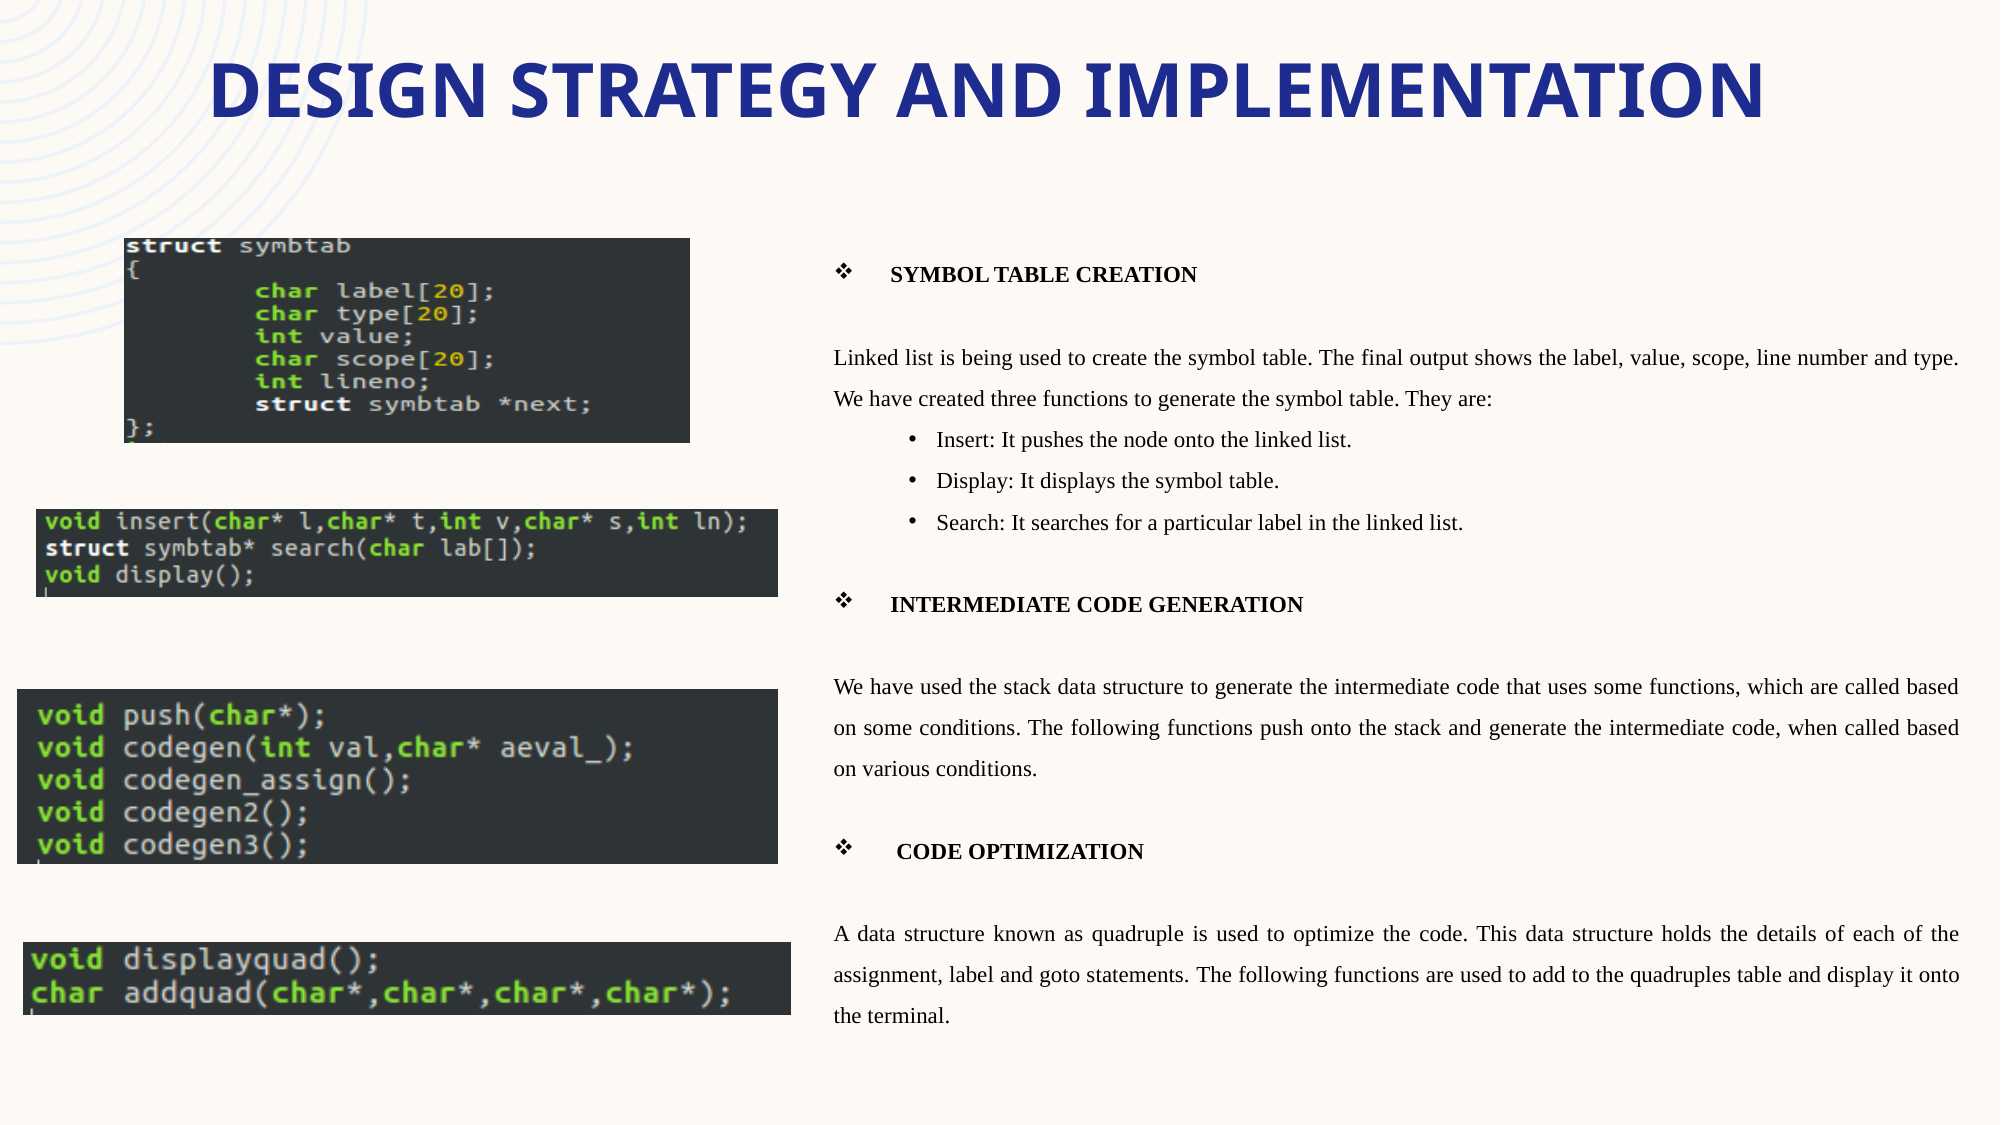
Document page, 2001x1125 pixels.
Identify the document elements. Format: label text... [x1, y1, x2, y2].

picture [23, 942, 791, 1015]
picture [124, 238, 690, 443]
picture [17, 689, 778, 864]
title Design strategy and implementation [45, 34, 1931, 128]
picture [36, 509, 778, 597]
list SYMBOL TABLE CREATION Linked list is being used to create the symbol table. The final output shows the label, value, scope, line number and type. We have created three functions to generate the symbol table. They are: Insert: It pushes the node onto the linked list. Display: It displays the symbol table. Search: It searches for a particular label in the linked list. INTERMEDIATE CODE GENERATION We have used the stack data structure to generate the intermediate code that uses some functions, which are called based on some conditions. The following functions push onto the stack and generate the intermediate code, when called based on various conditions. CODE OPTIMIZATION A data structure known as quadruple is used to optimize the code. This data structure holds the details of each of the assignment, label and goto statements. The following functions are used to add to the quadruples table and display it onto the terminal. [818, 238, 1977, 1079]
